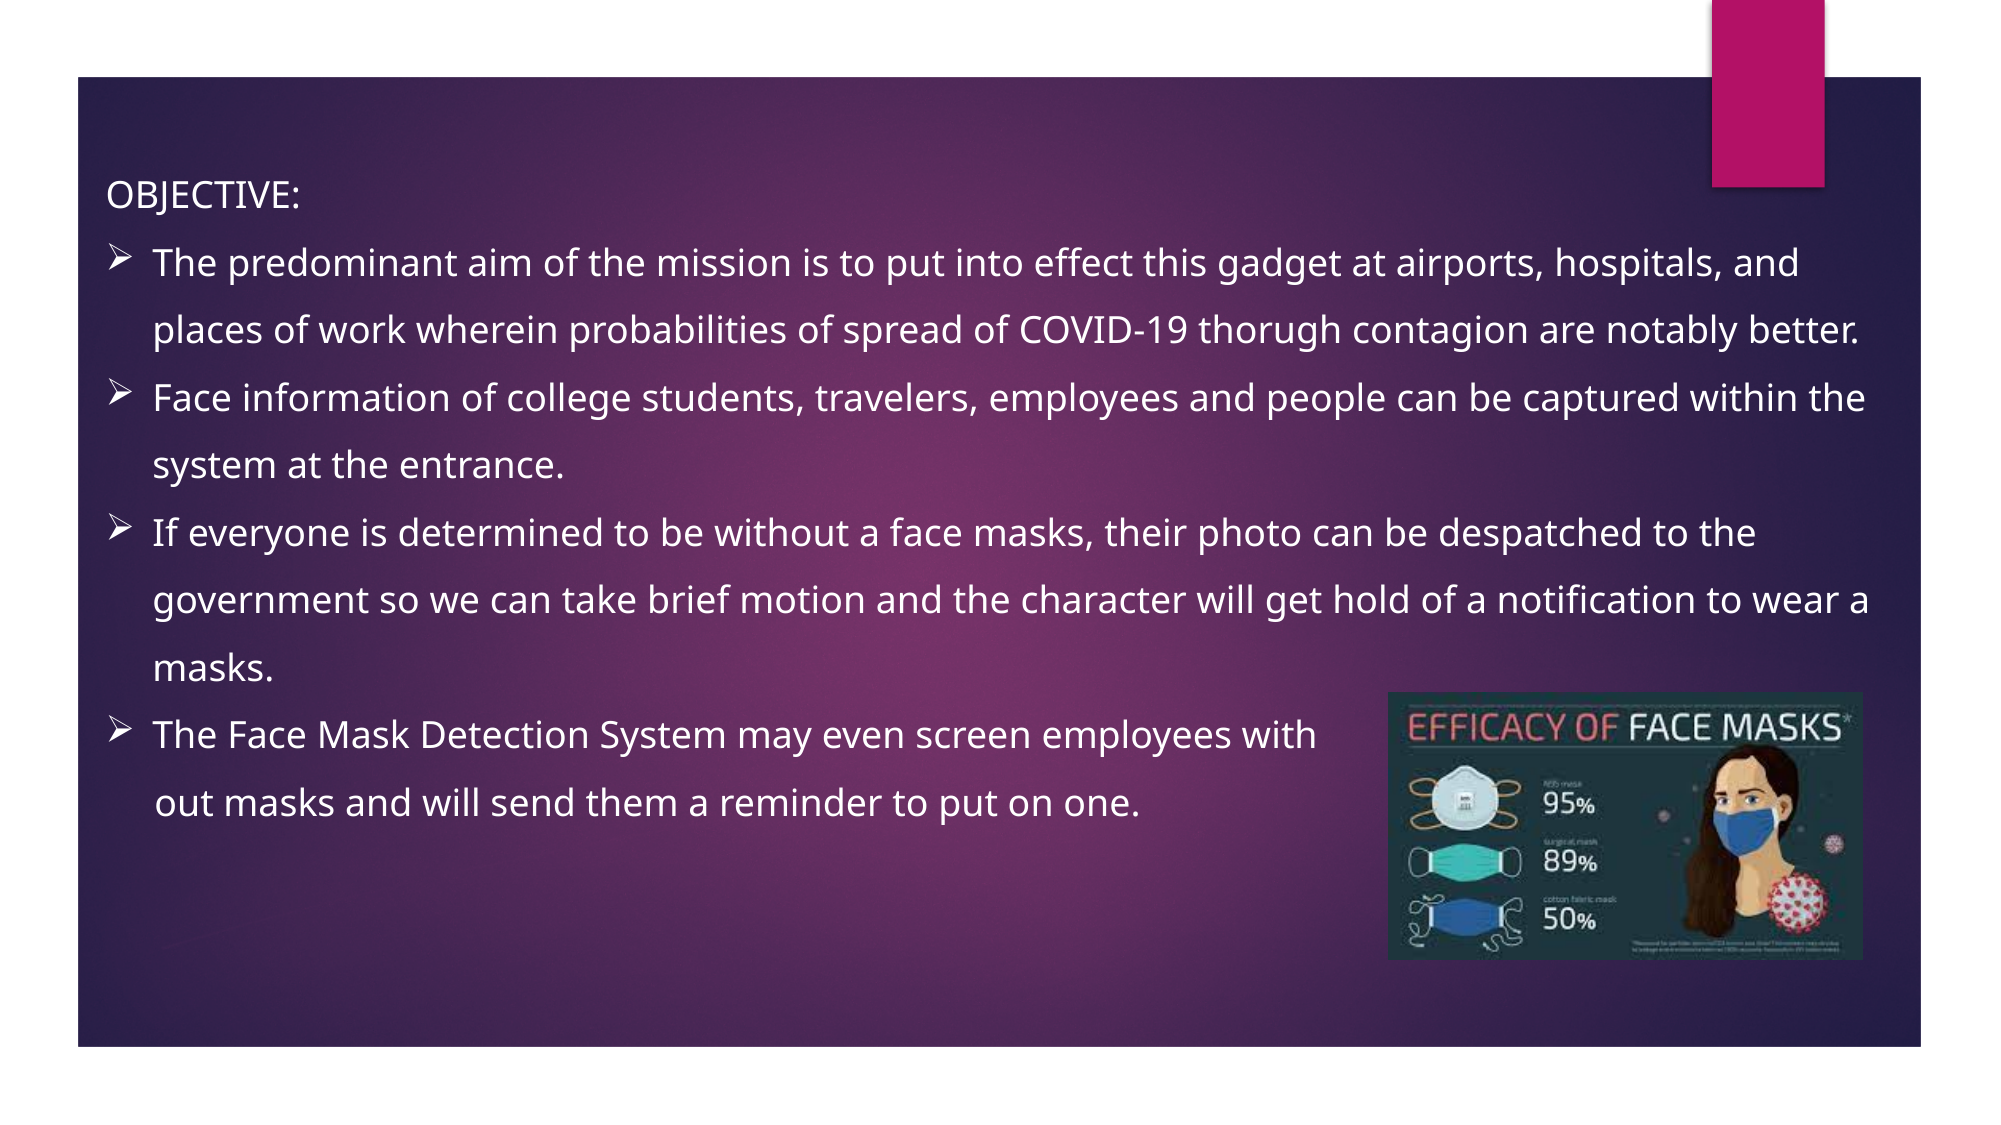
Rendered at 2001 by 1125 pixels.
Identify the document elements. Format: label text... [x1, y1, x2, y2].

text_box OBJECTIVE: The predominant aim of the mission is to put into effect this gadget at airports, hospitals, and places of work wherein probabilities of spread of COVID-19 thorugh contagion are notably better. Face information of college students, travelers, employees and people can be captured within the system at the entrance. If everyone is determined to be without a face masks, their photo can be despatched to the government so we can take brief motion and the character will get hold of a notification to wear a masks. The Face Mask Detection System may even screen employees with out masks and will send them a reminder to put on one. [90, 141, 1935, 892]
picture [1388, 692, 1864, 960]
